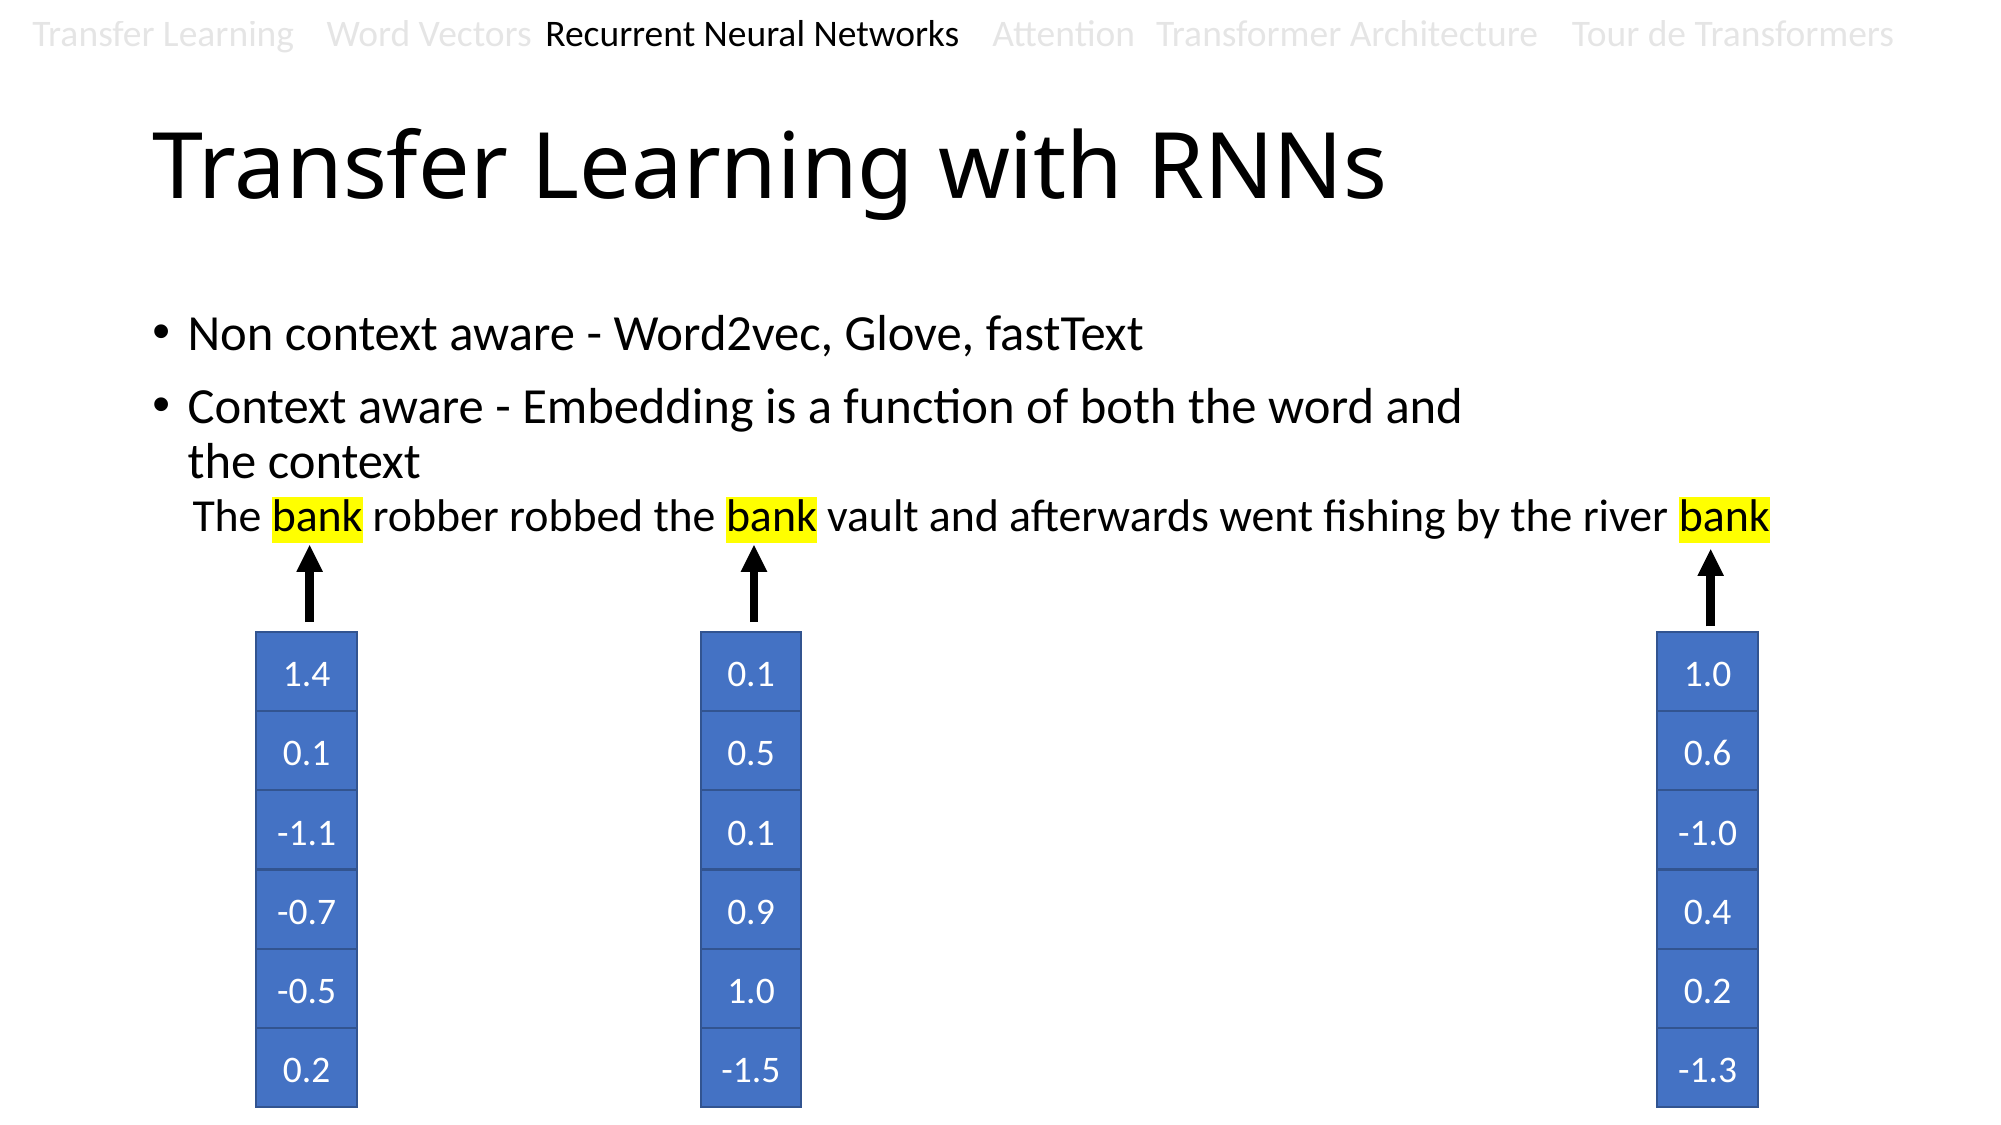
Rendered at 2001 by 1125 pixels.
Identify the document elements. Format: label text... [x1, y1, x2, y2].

list Non context aware - Word2vec, Glove, fastText Context aware - Embedding is a function of both the word and the context [137, 299, 1554, 498]
text_box The bank robber robbed the bank vault and afterwards went fishing by the river bank [177, 478, 1785, 549]
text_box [256, 631, 357, 1108]
title Transfer Learning with RNNs [137, 63, 1863, 278]
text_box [17, 1, 2000, 63]
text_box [1657, 631, 1758, 1108]
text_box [700, 631, 802, 1108]
